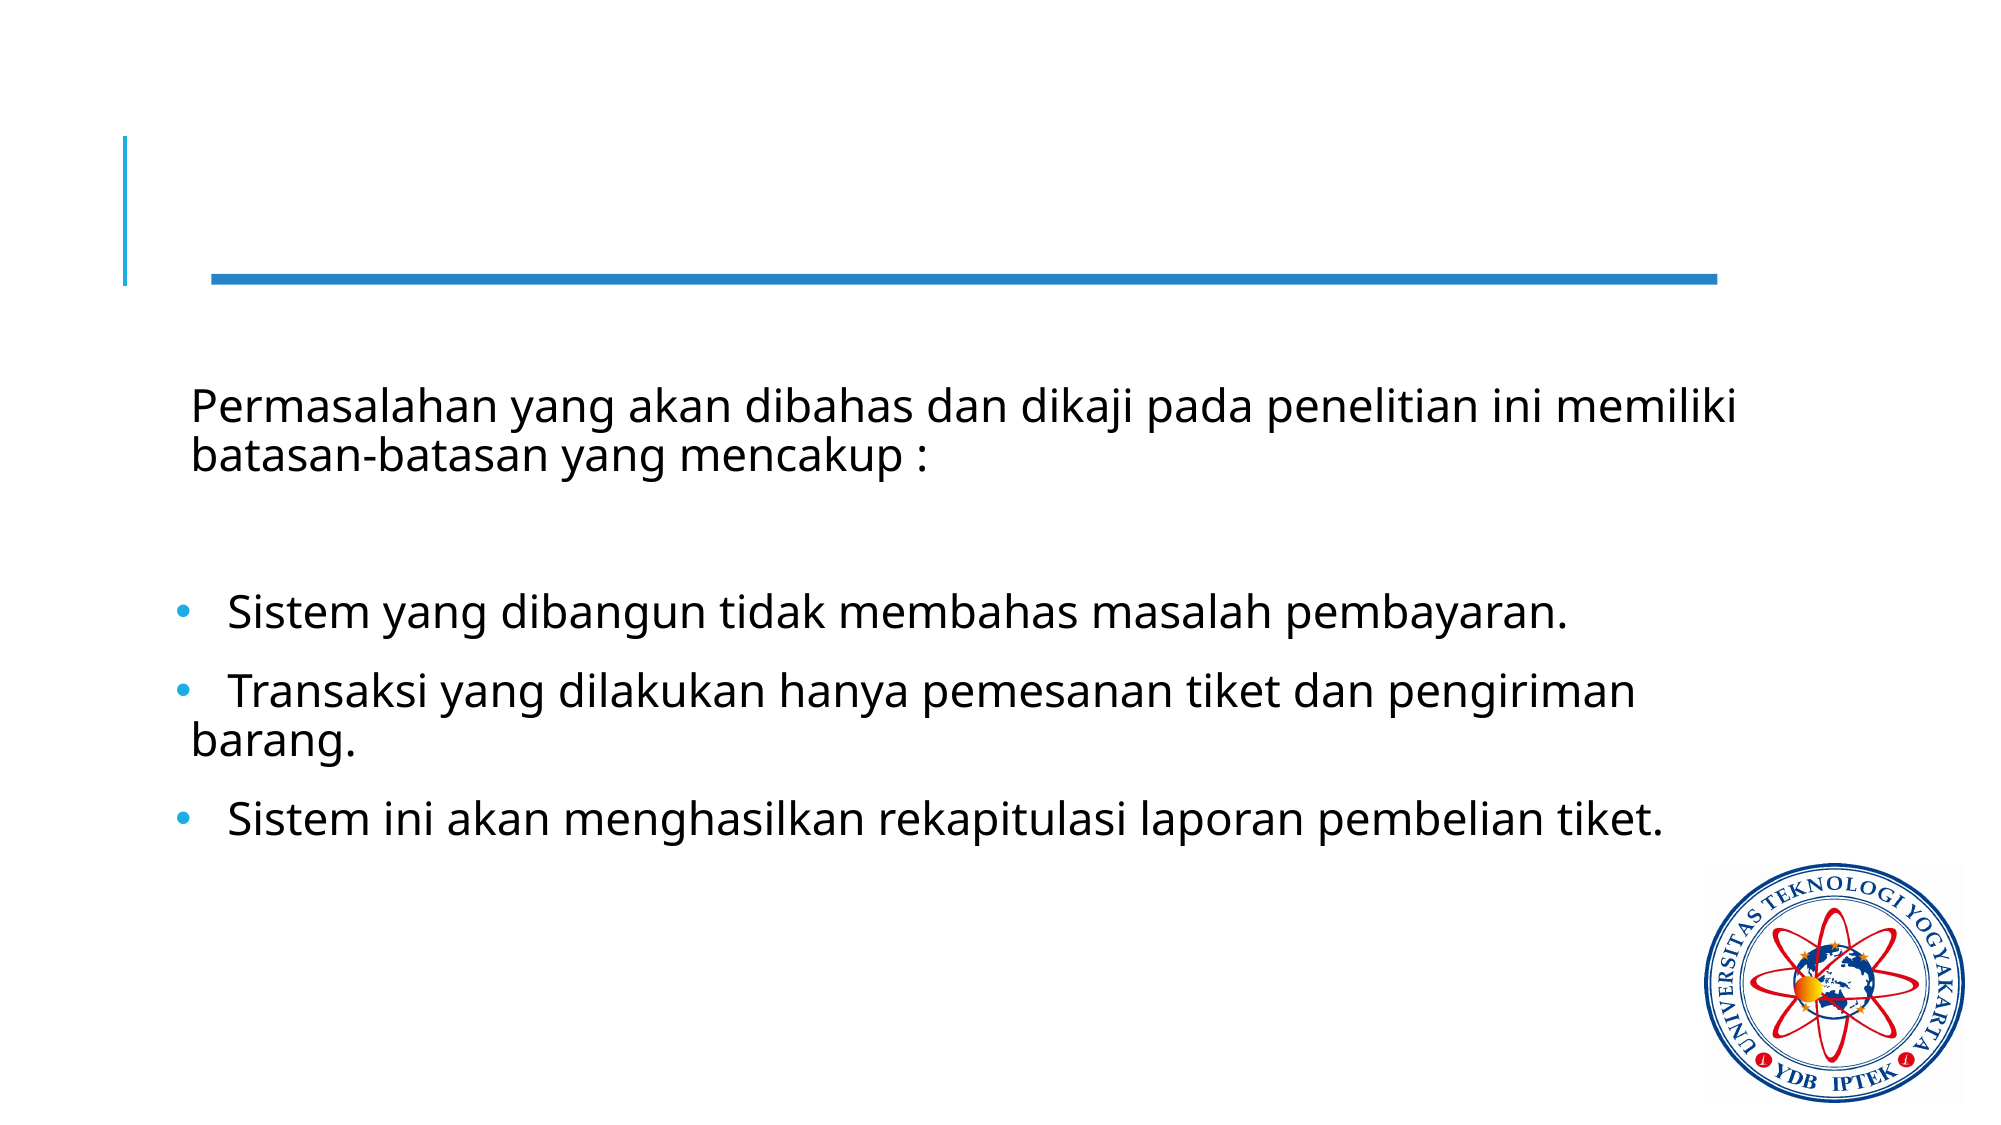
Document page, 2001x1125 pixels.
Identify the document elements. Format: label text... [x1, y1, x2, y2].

title Batasan Masalah [211, 273, 1718, 285]
picture [1704, 862, 1965, 1103]
list Permasalahan yang akan dibahas dan dikaji pada penelitian ini memiliki batasan-batasan yang mencakup : Sistem yang dibangun tidak membahas masalah pembayaran. Transaksi yang dilakukan hanya pemesanan tiket dan pengiriman barang. Sistem ini akan menghasilkan rekapitulasi laporan pembelian tiket. [168, 375, 1763, 1035]
